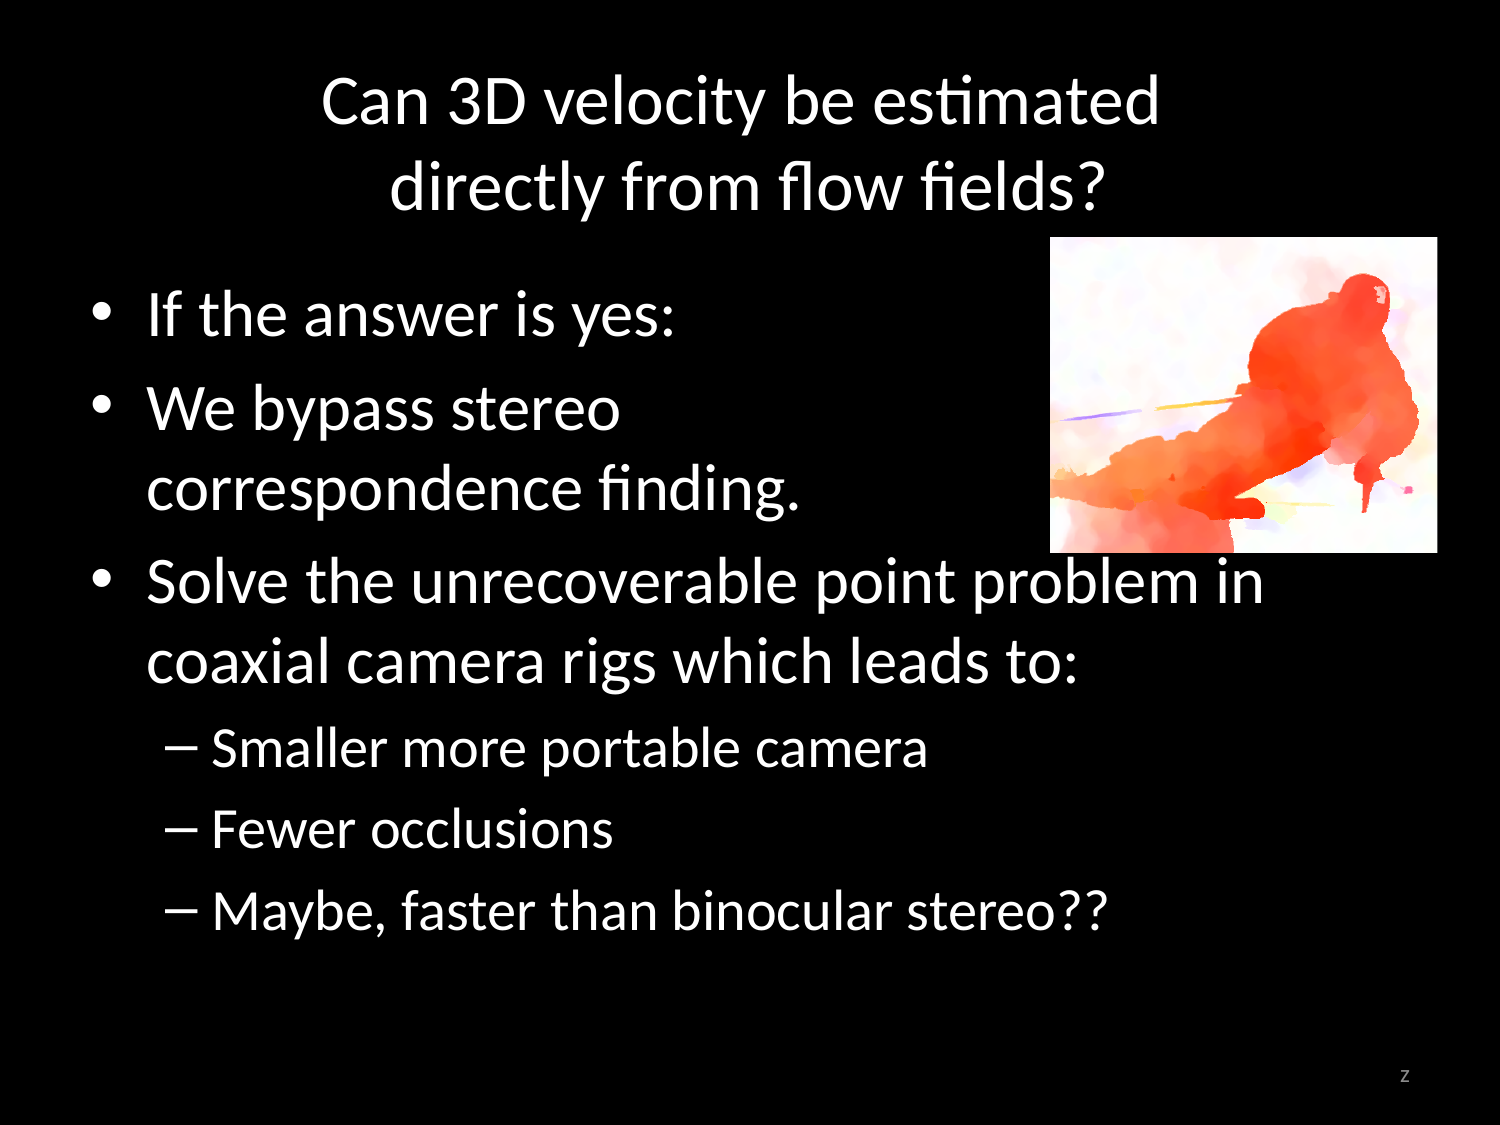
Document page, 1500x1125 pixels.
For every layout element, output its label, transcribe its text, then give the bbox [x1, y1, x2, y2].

picture [1049, 237, 1438, 553]
title Can 3D velocity be estimated directly from flow fields? [75, 45, 1425, 233]
list If the answer is yes: We bypass stereo correspondence finding. Solve the unrecoverable point problem in coaxial camera rigs which leads to: Smaller more portable camera Fewer occlusions Maybe, faster than binocular stereo?? [75, 262, 1425, 1005]
slide_number z [1074, 1042, 1425, 1103]
